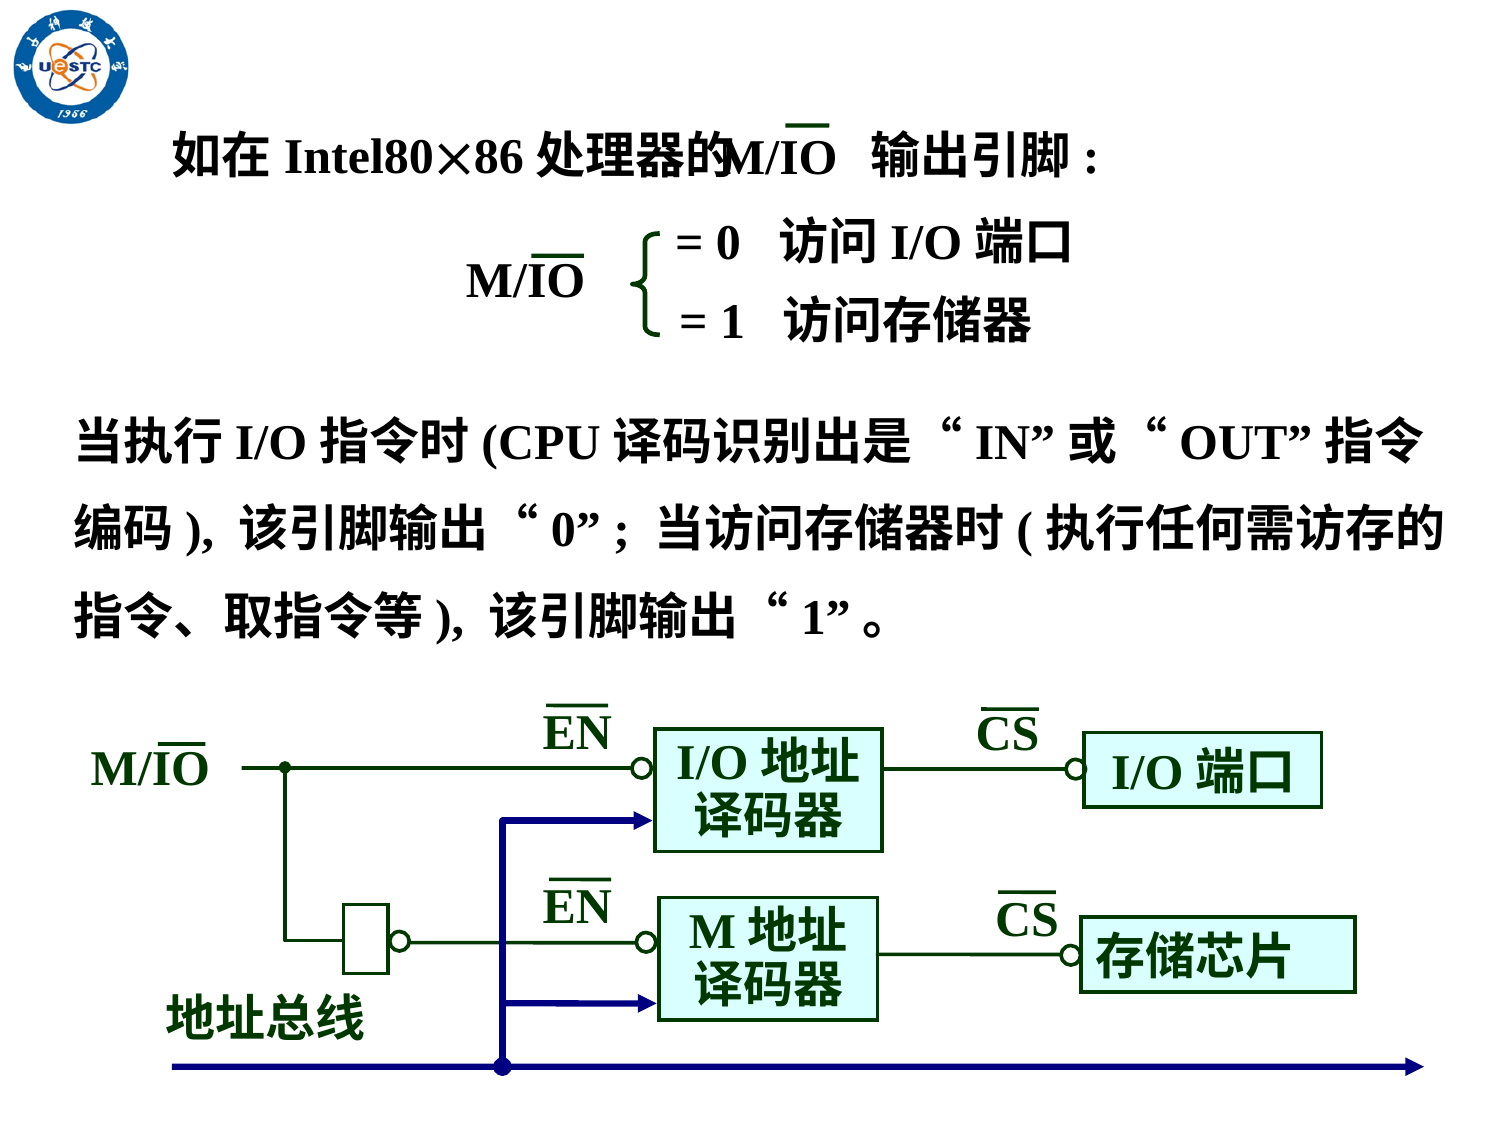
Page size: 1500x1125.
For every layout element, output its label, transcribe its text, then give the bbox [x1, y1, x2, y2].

text_box M/IO [703, 117, 853, 193]
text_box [450, 202, 1272, 357]
text_box 当执行I/O指令时(CPU译码识别出是“IN”或“OUT”指令编码), 该引脚输出“0” ; 当访问存储器时(执行任何需访存的指令、取指令等), 该引脚输出“1”。 [58, 374, 1479, 652]
text_box 如在Intel8086处理器的 输出引脚: [157, 116, 1447, 191]
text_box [75, 692, 1425, 1067]
picture [6, 8, 136, 126]
